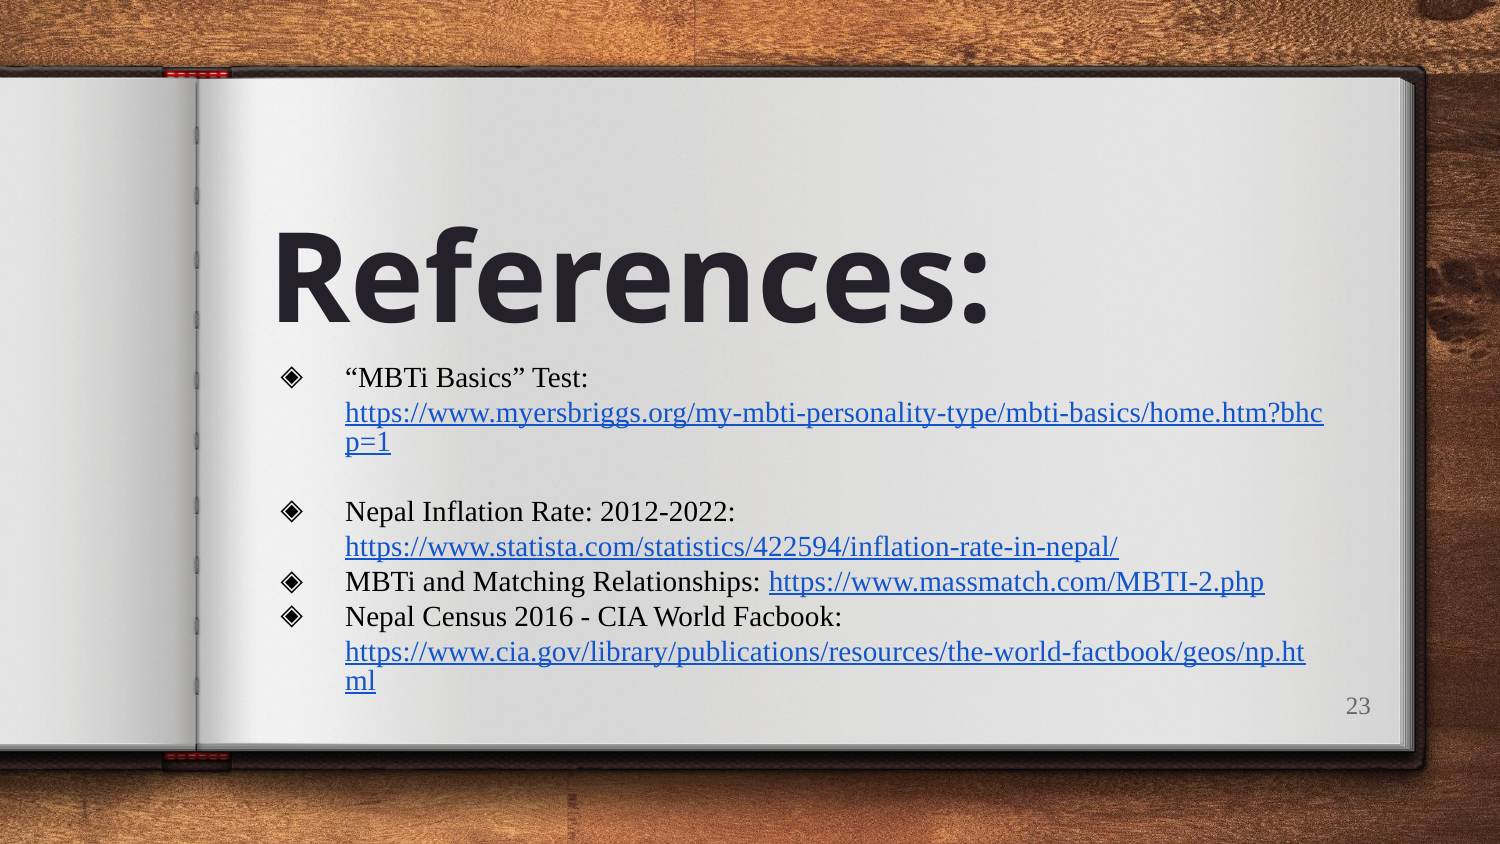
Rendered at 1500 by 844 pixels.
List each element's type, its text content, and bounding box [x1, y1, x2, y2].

title References: [253, 172, 1025, 363]
slide_number 23 [1341, 672, 1386, 737]
picture [0, 0, 1500, 844]
text_box “MBTi Basics” Test: https://www.myersbriggs.org/my-mbti-personality-type/mbti-basics/home.htm?bhcp=1 Nepal Inflation Rate: 2012-2022: https://www.statista.com/statistics/422594/inflation-rate-in-nepal/ MBTi and Matching Relationships: https://www.massmatch.com/MBTI-2.php Nepal Census 2016 - CIA World Facbook: https://www.cia.gov/library/publications/resources/the-world-factbook/geos/np.html [255, 343, 1341, 843]
